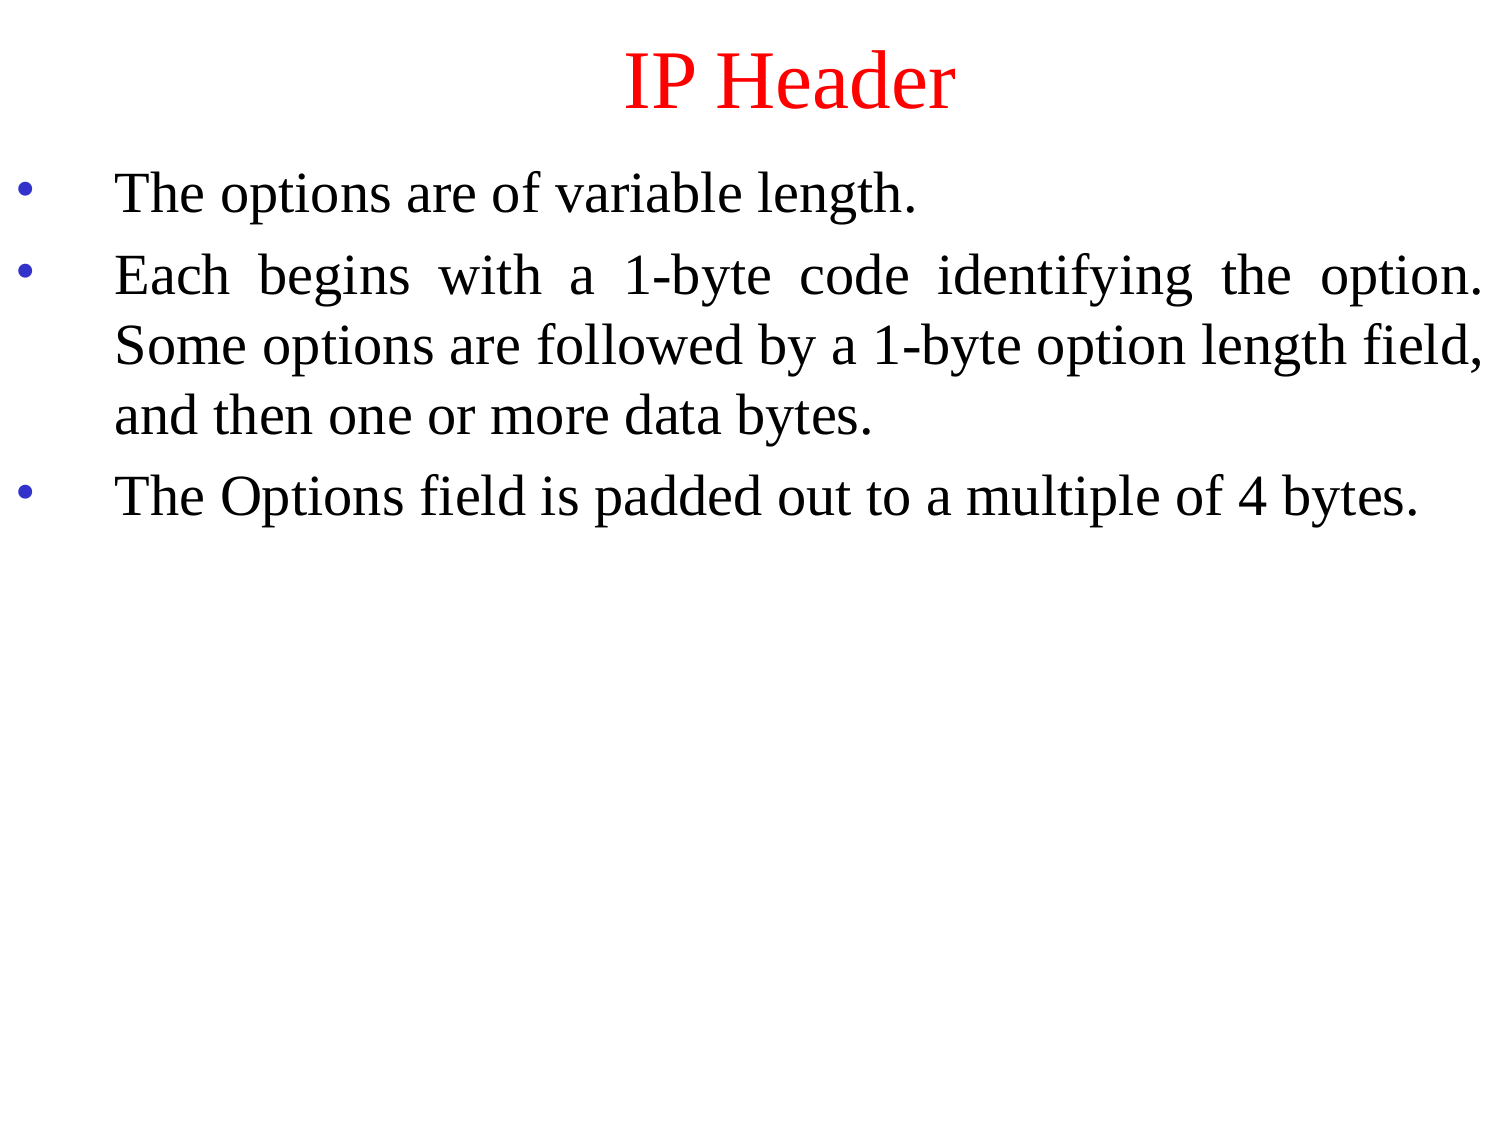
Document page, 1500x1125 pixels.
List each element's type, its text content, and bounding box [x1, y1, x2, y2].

list The options are of variable length. Each begins with a 1-byte code identifying the option. Some options are followed by a 1-byte option length field, and then one or more data bytes. The Options field is padded out to a multiple of 4 bytes. [0, 146, 1500, 1075]
title IP Header [40, 0, 1500, 146]
